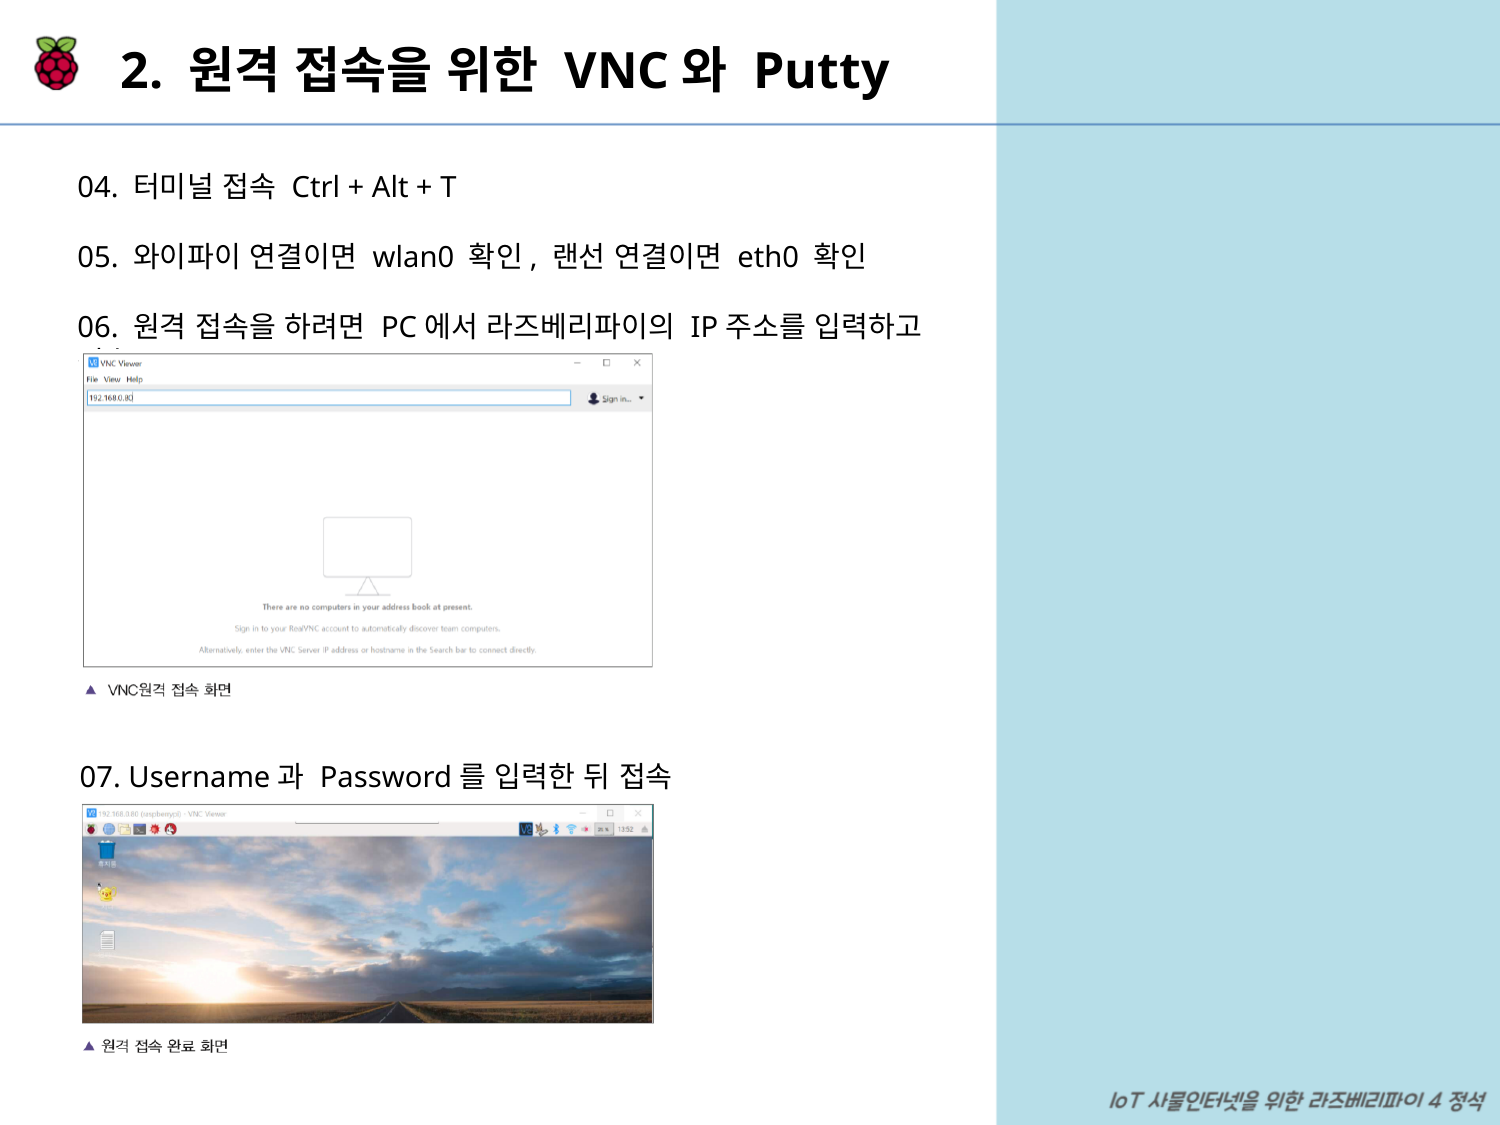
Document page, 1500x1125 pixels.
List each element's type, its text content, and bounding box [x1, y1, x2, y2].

text_box 07. Username과 Password를 입력한 뒤 접속 [64, 751, 999, 837]
text_box 04. 터미널 접속 Ctrl + Alt + T 05. 와이파이 연결이면 wlan0 확인, 랜선 연결이면 eth0 확인 06. 원격 접속을 하려면 PC에서 라즈베리파이의 IP주소를 입력하고 접속 [62, 160, 996, 386]
picture [0, 0, 1500, 1125]
text_box 2. 원격 접속을 위한 VNC와 Putty [106, 30, 1406, 106]
